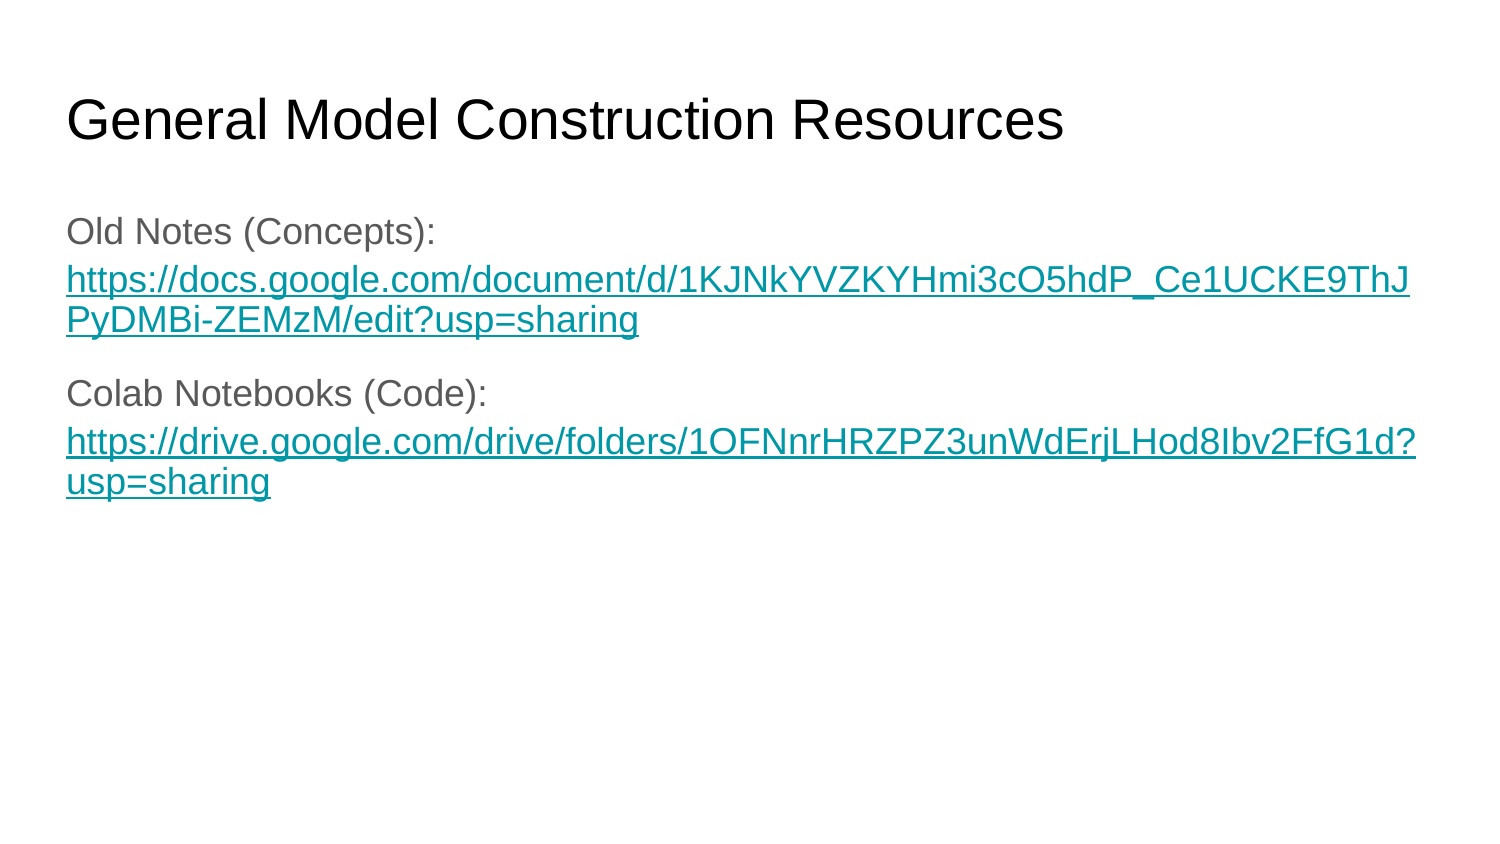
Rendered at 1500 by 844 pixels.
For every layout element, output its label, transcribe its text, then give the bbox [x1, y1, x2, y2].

title General Model Construction Resources [51, 72, 1449, 167]
list Old Notes (Concepts): https://docs.google.com/document/d/1KJNkYVZKYHmi3cO5hdP_Ce1UCKE9ThJPyDMBi-ZEMzM/edit?usp=sharing Colab Notebooks (Code): https://drive.google.com/drive/folders/1OFNnrHRZPZ3unWdErjLHod8Ibv2FfG1d?usp=sharing [51, 189, 1449, 750]
